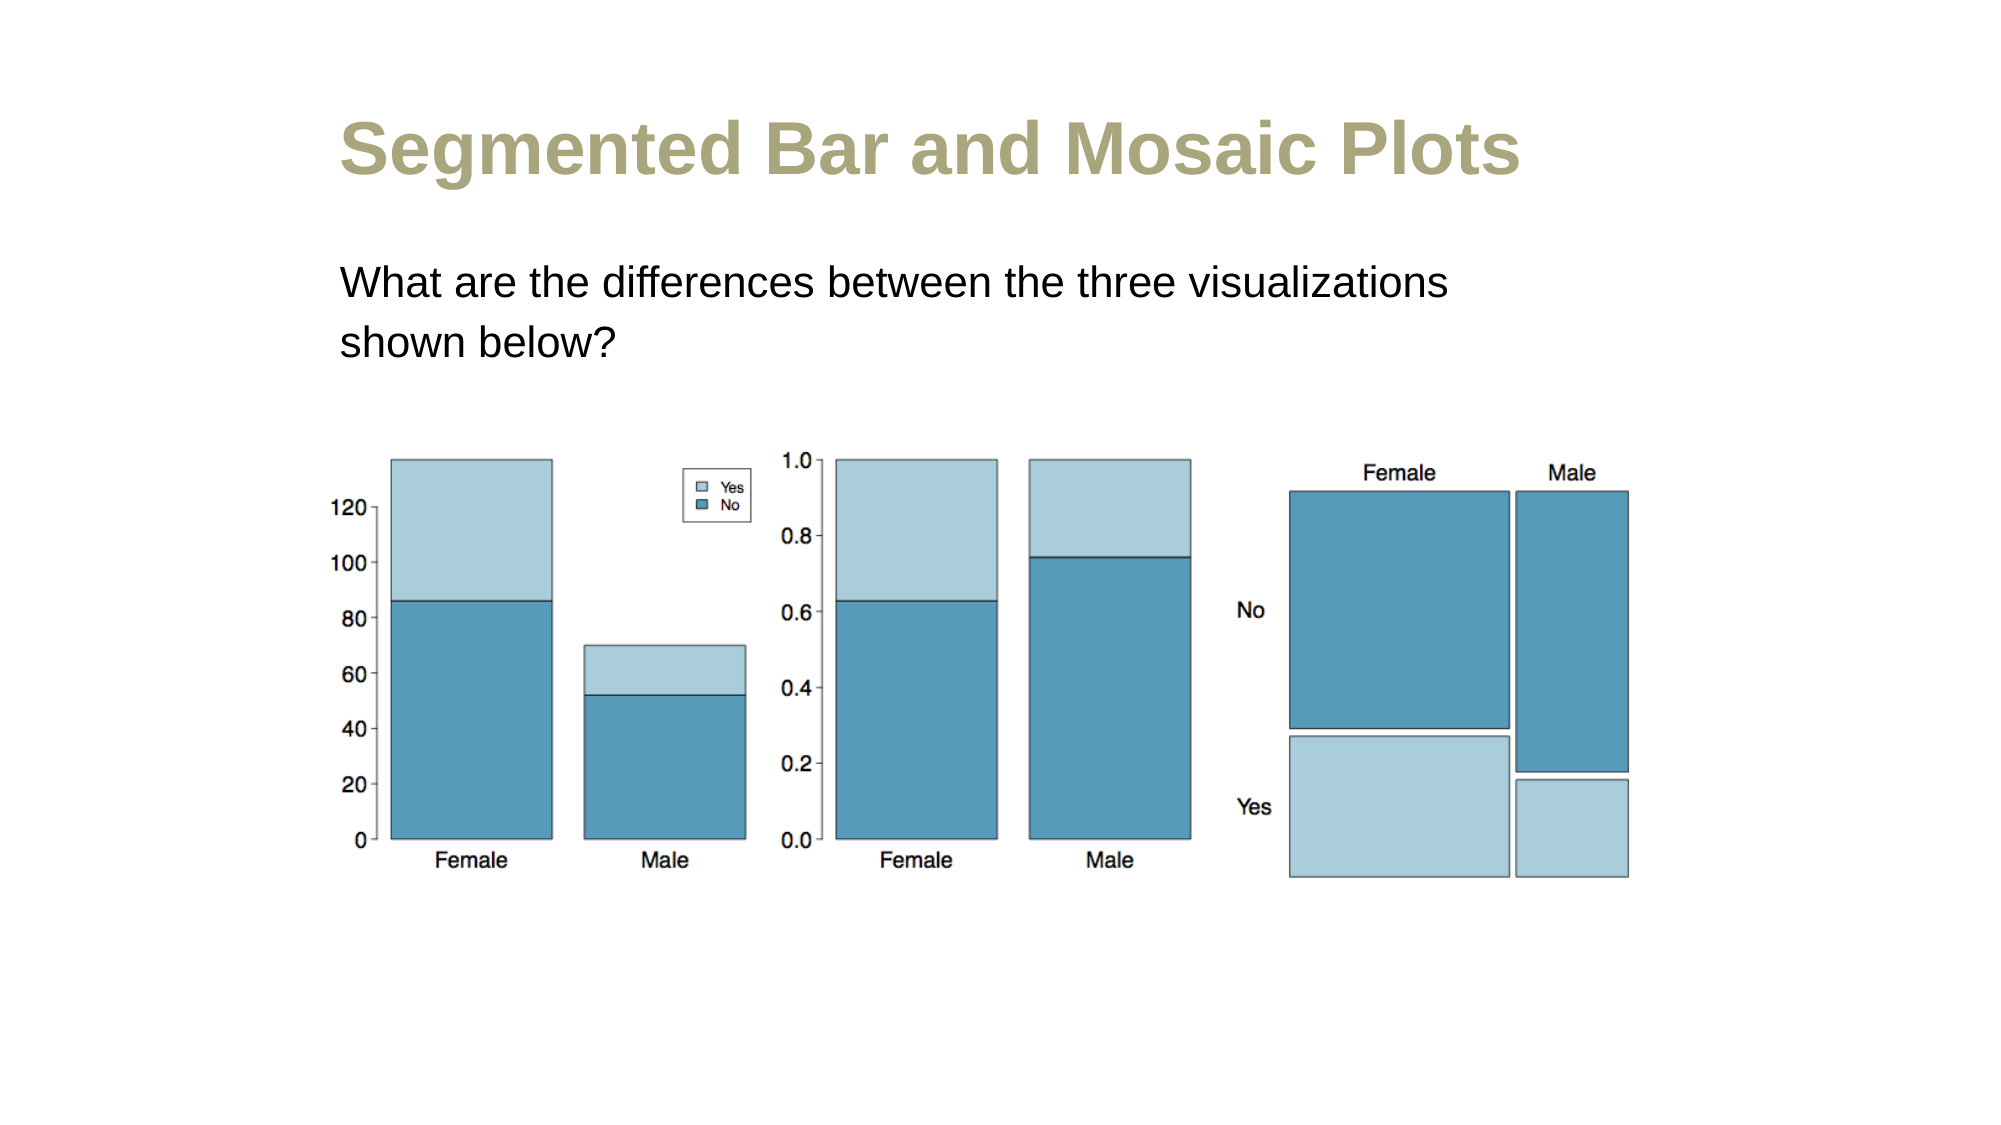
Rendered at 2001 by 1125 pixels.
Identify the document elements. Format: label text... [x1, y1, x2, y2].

title Segmented Bar and Mosaic Plots [324, 14, 1675, 206]
list What are the differences between the three visualizations shown below? [324, 230, 1663, 349]
picture [324, 441, 1634, 885]
